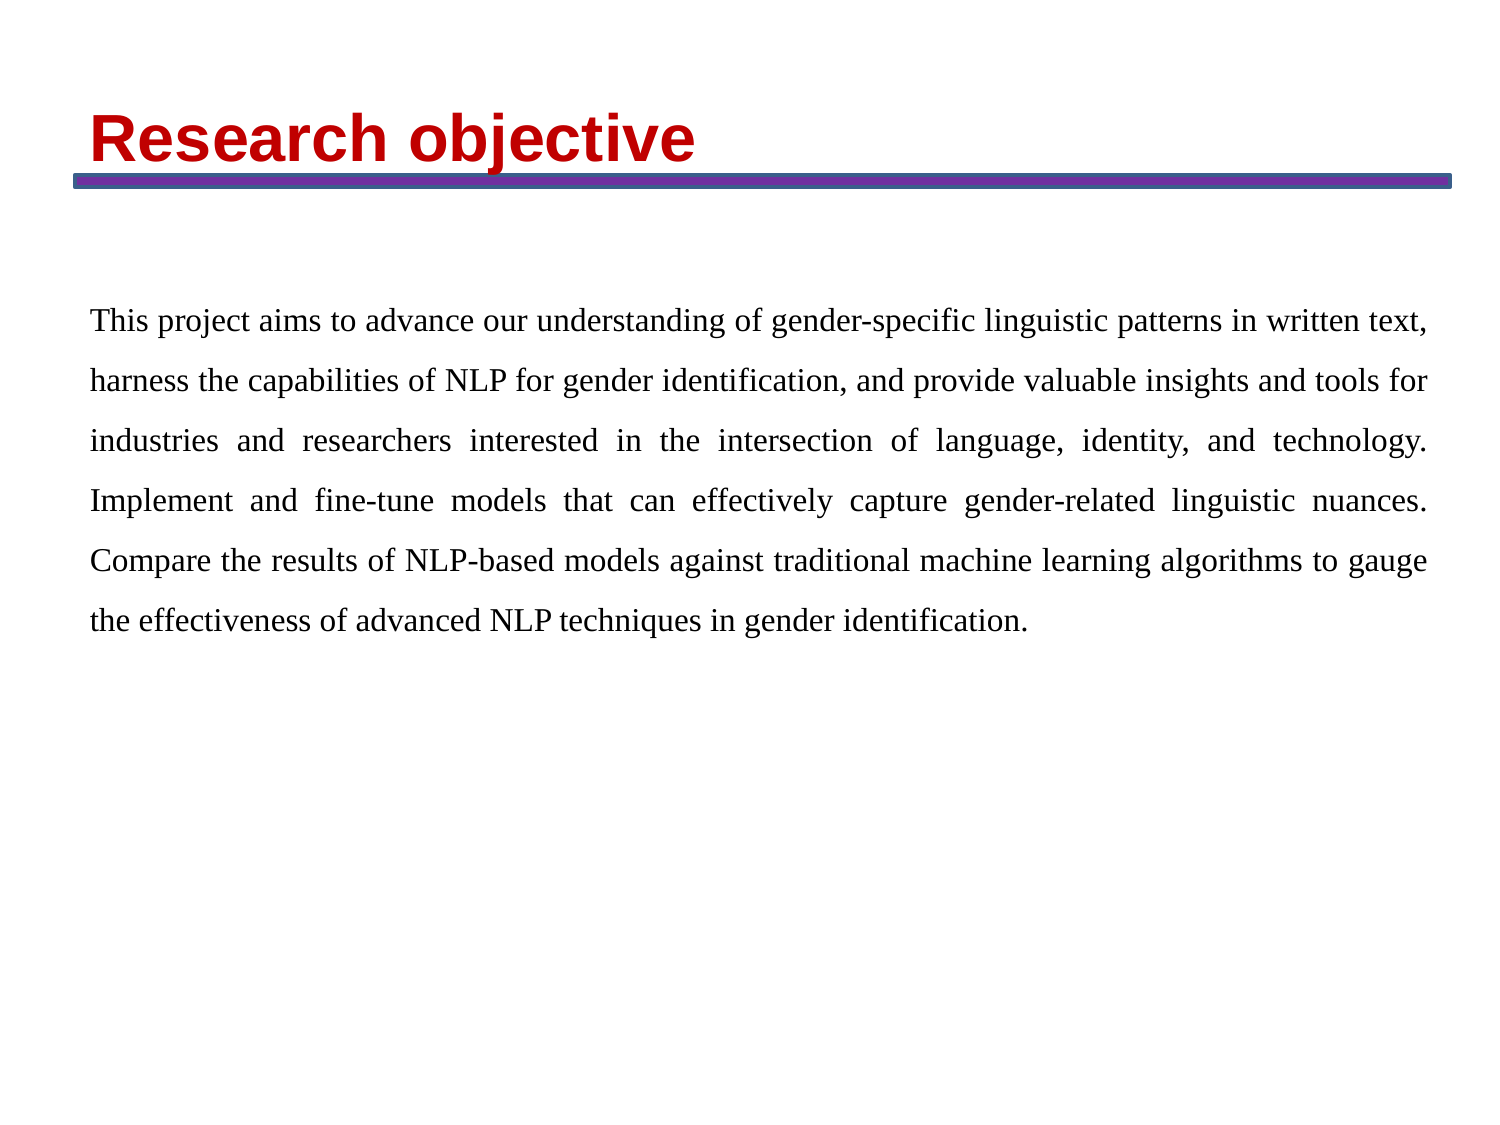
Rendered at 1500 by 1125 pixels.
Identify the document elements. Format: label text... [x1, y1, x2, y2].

text_box This project aims to advance our understanding of gender-specific linguistic patterns in written text, harness the capabilities of NLP for gender identification, and provide valuable insights and tools for industries and researchers interested in the intersection of language, identity, and technology. Implement and fine-tune models that can effectively capture gender-related linguistic nuances. Compare the results of NLP-based models against traditional machine learning algorithms to gauge the effectiveness of advanced NLP techniques in gender identification. [75, 270, 1445, 705]
text_box [75, 174, 1450, 188]
text_box Research objective [74, 87, 838, 183]
